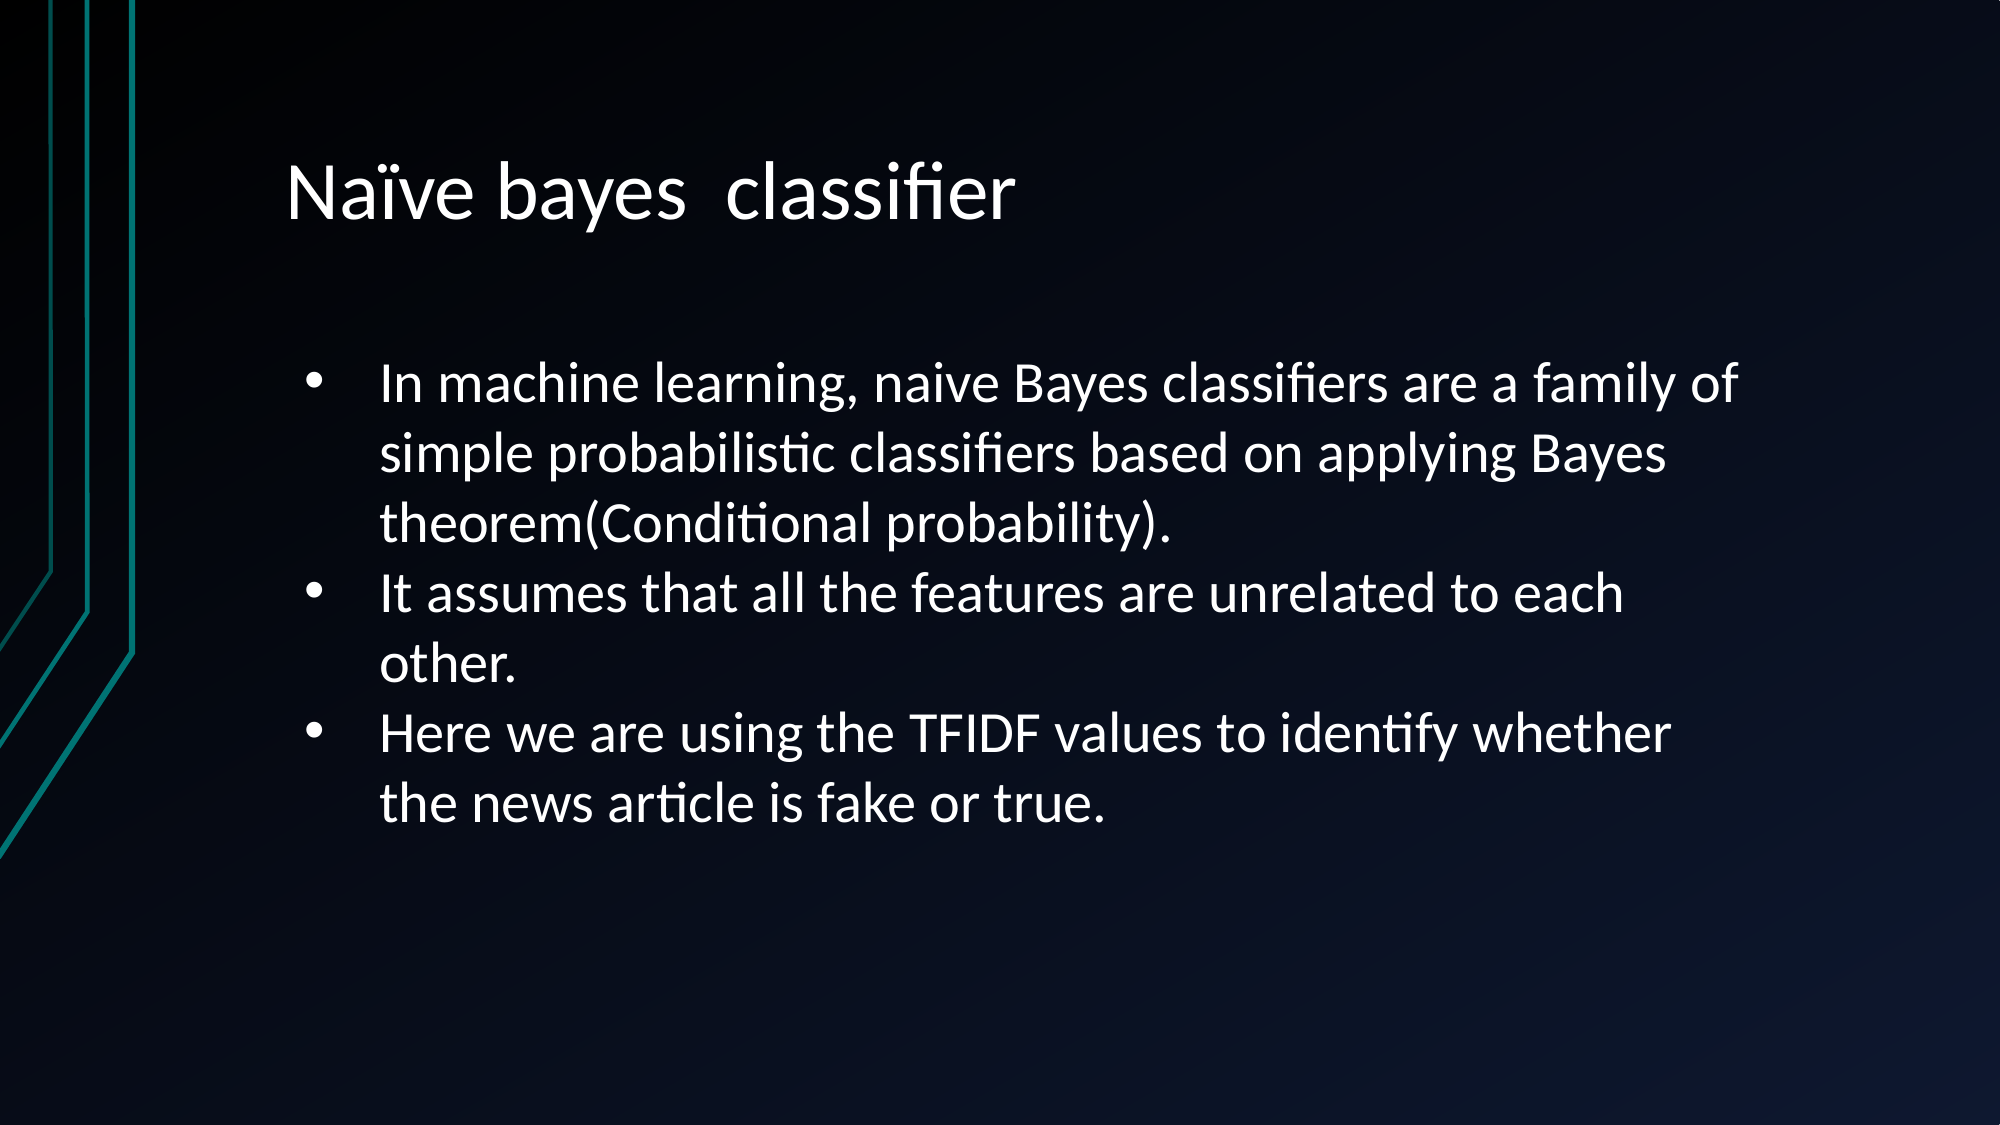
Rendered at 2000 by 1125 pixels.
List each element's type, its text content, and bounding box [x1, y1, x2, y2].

text_box In machine learning, naive Bayes classifiers are a family of simple probabilistic classifiers based on applying Bayes theorem(Conditional probability). It assumes that all the features are unrelated to each other. Here we are using the TFIDF values to identify whether the news article is fake or true. [289, 336, 1768, 982]
text_box Naïve bayes classifier [270, 128, 1445, 244]
